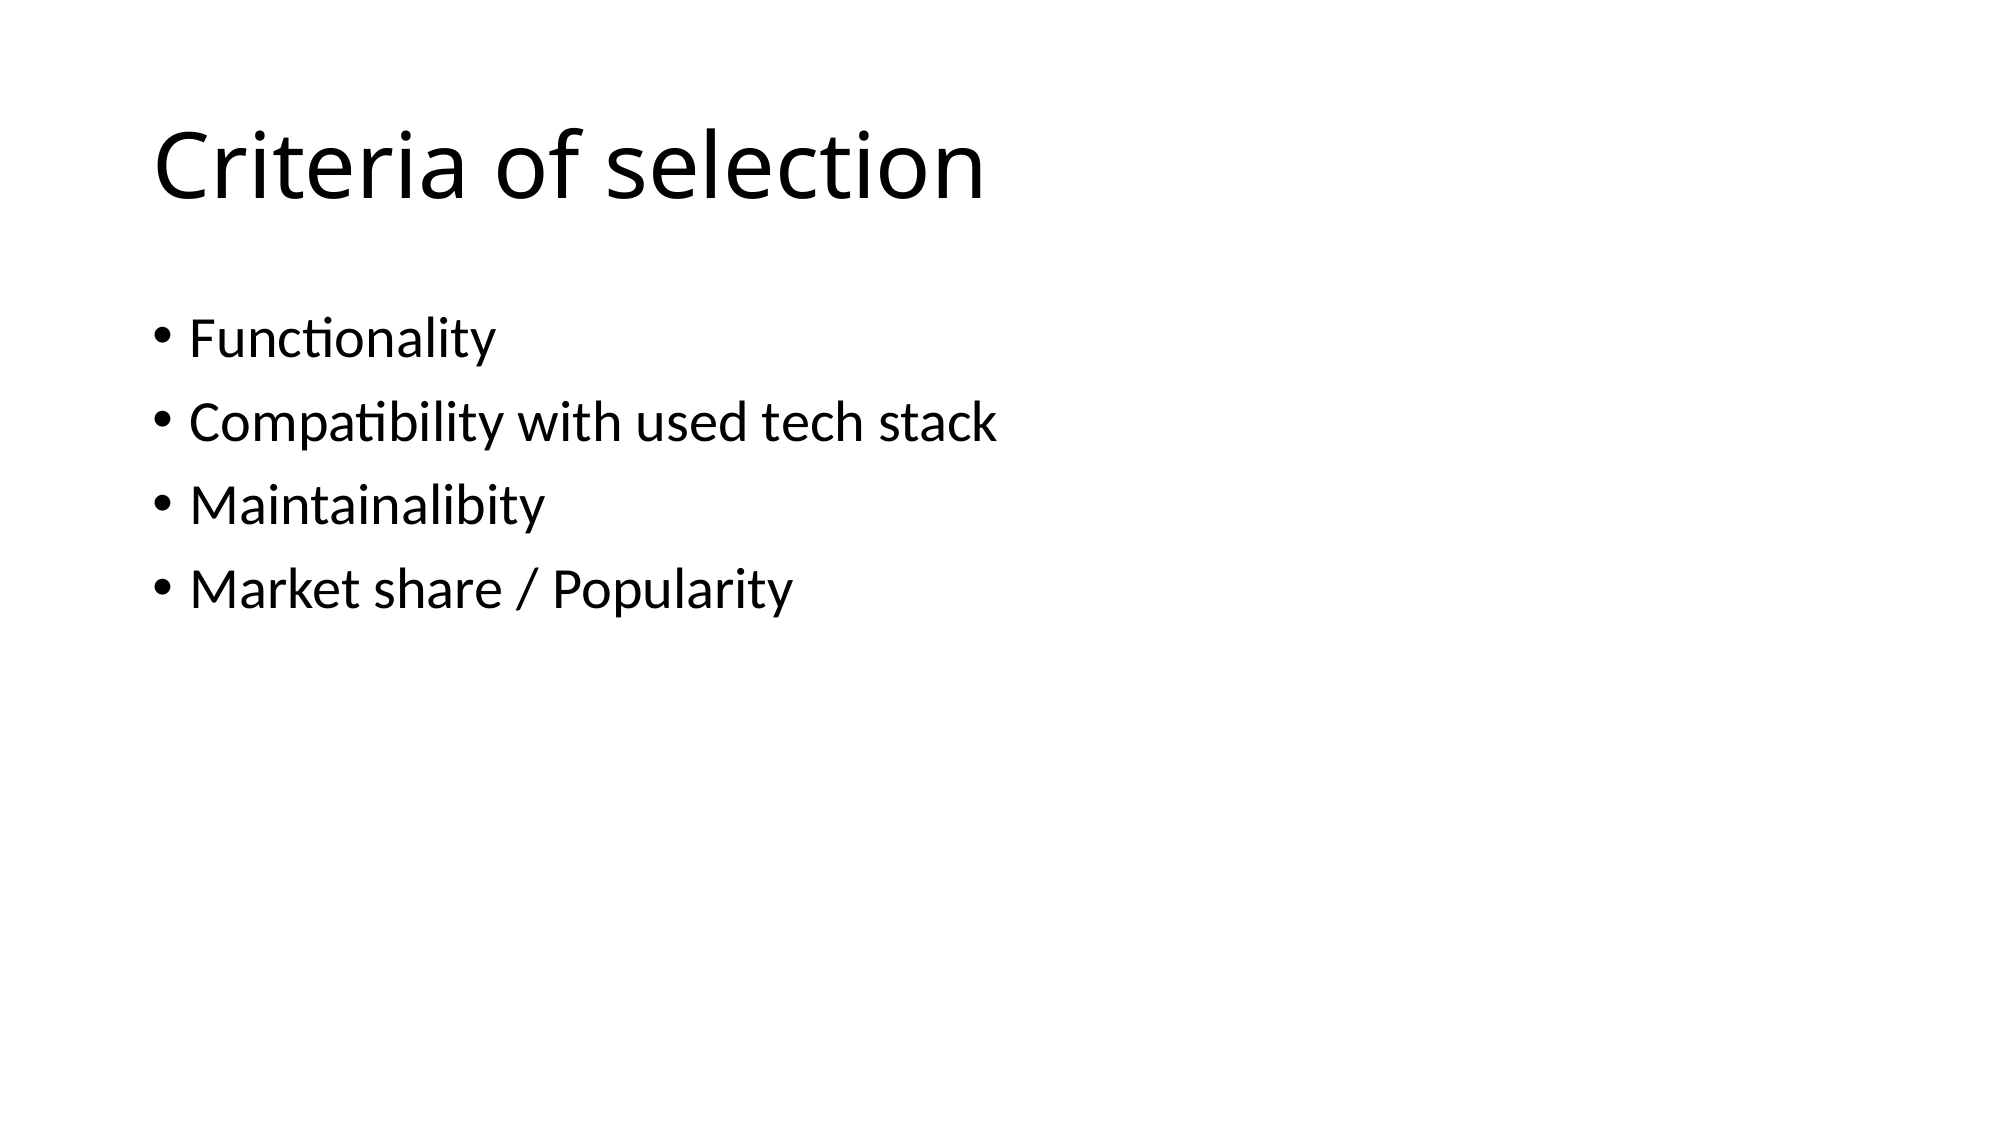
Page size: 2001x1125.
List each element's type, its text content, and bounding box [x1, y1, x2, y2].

list Functionality Compatibility with used tech stack Maintainalibity Market share / Popularity [137, 299, 1863, 1014]
title Criteria of selection [137, 59, 1863, 278]
